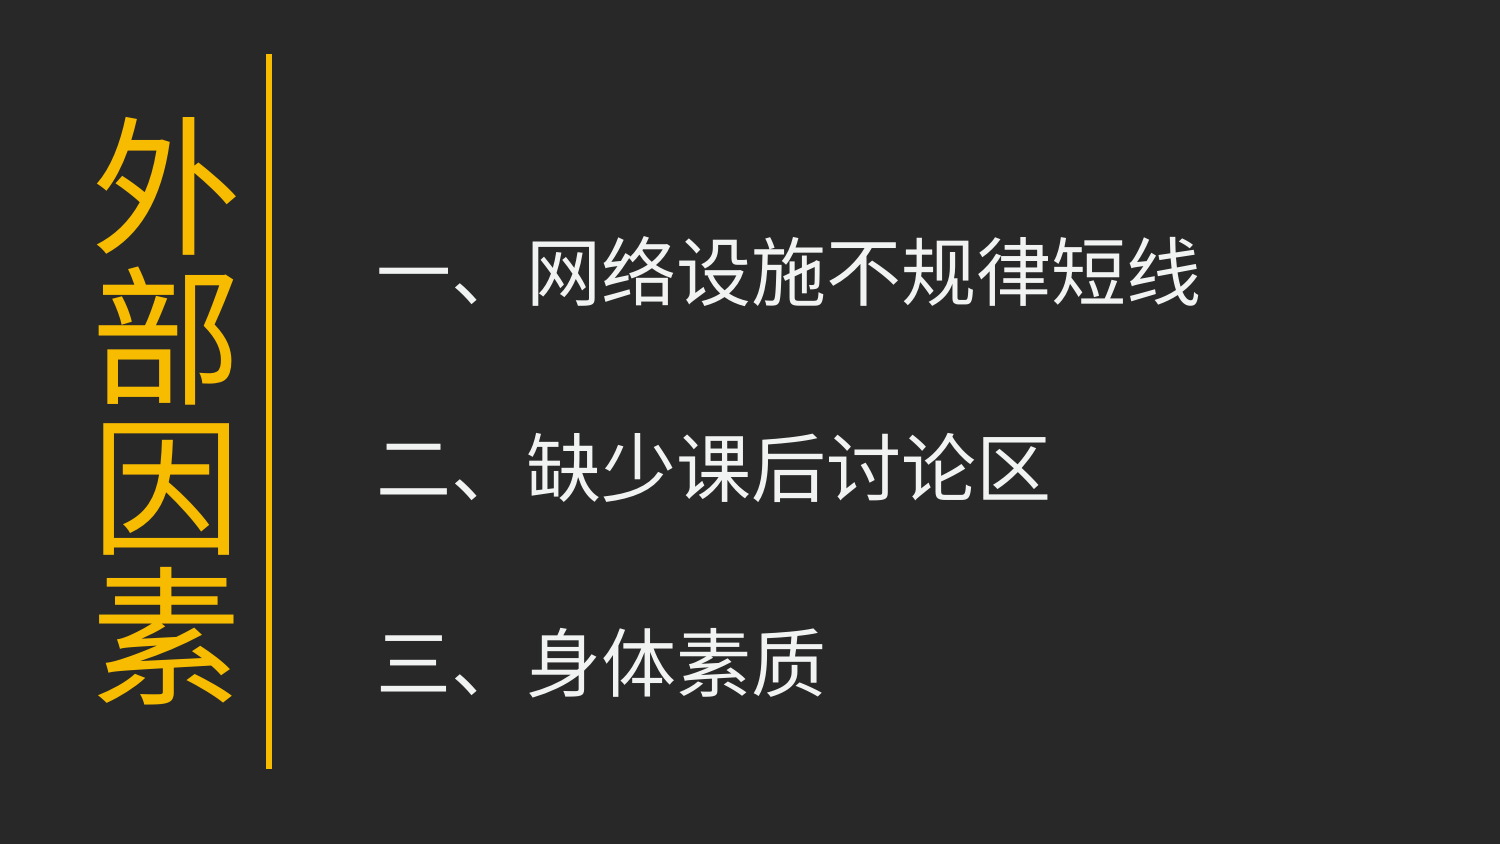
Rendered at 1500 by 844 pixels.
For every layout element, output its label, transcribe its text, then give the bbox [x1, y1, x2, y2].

list 一、网络设施不规律短线 二、缺少课后讨论区 三、身体素质 [361, 127, 1235, 695]
title 外部因素 [65, 53, 234, 769]
